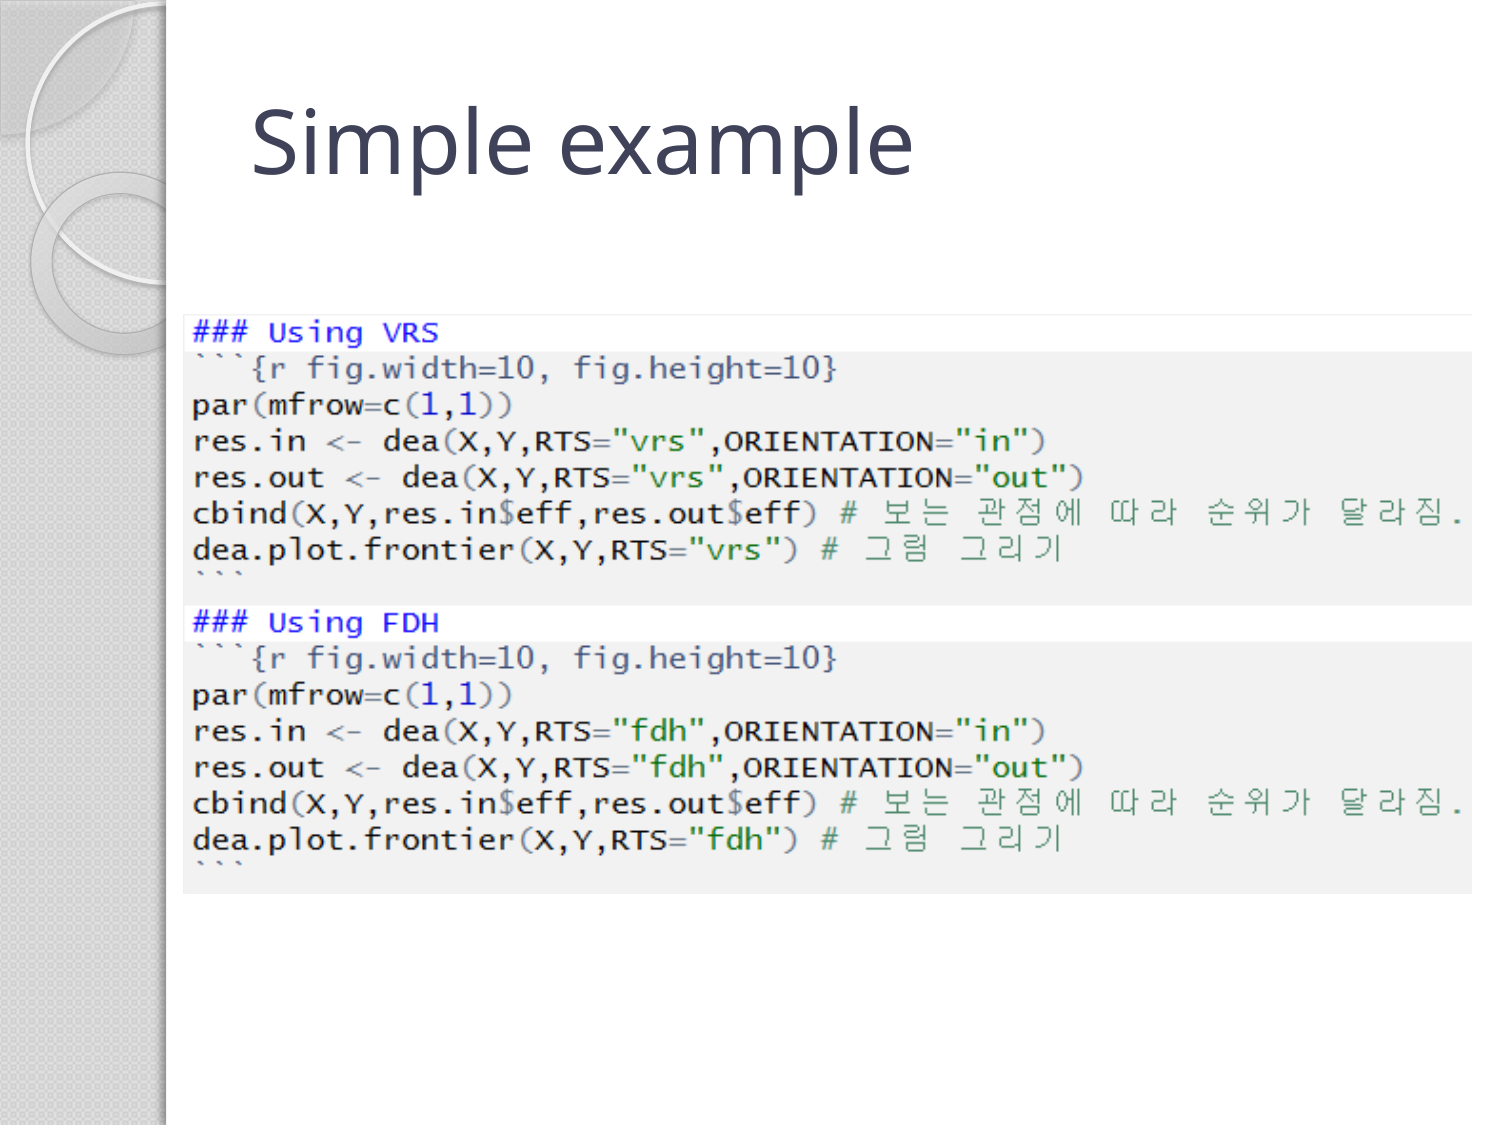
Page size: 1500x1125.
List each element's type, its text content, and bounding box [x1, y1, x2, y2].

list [182, 314, 1473, 894]
title Simple example [235, 45, 1466, 233]
